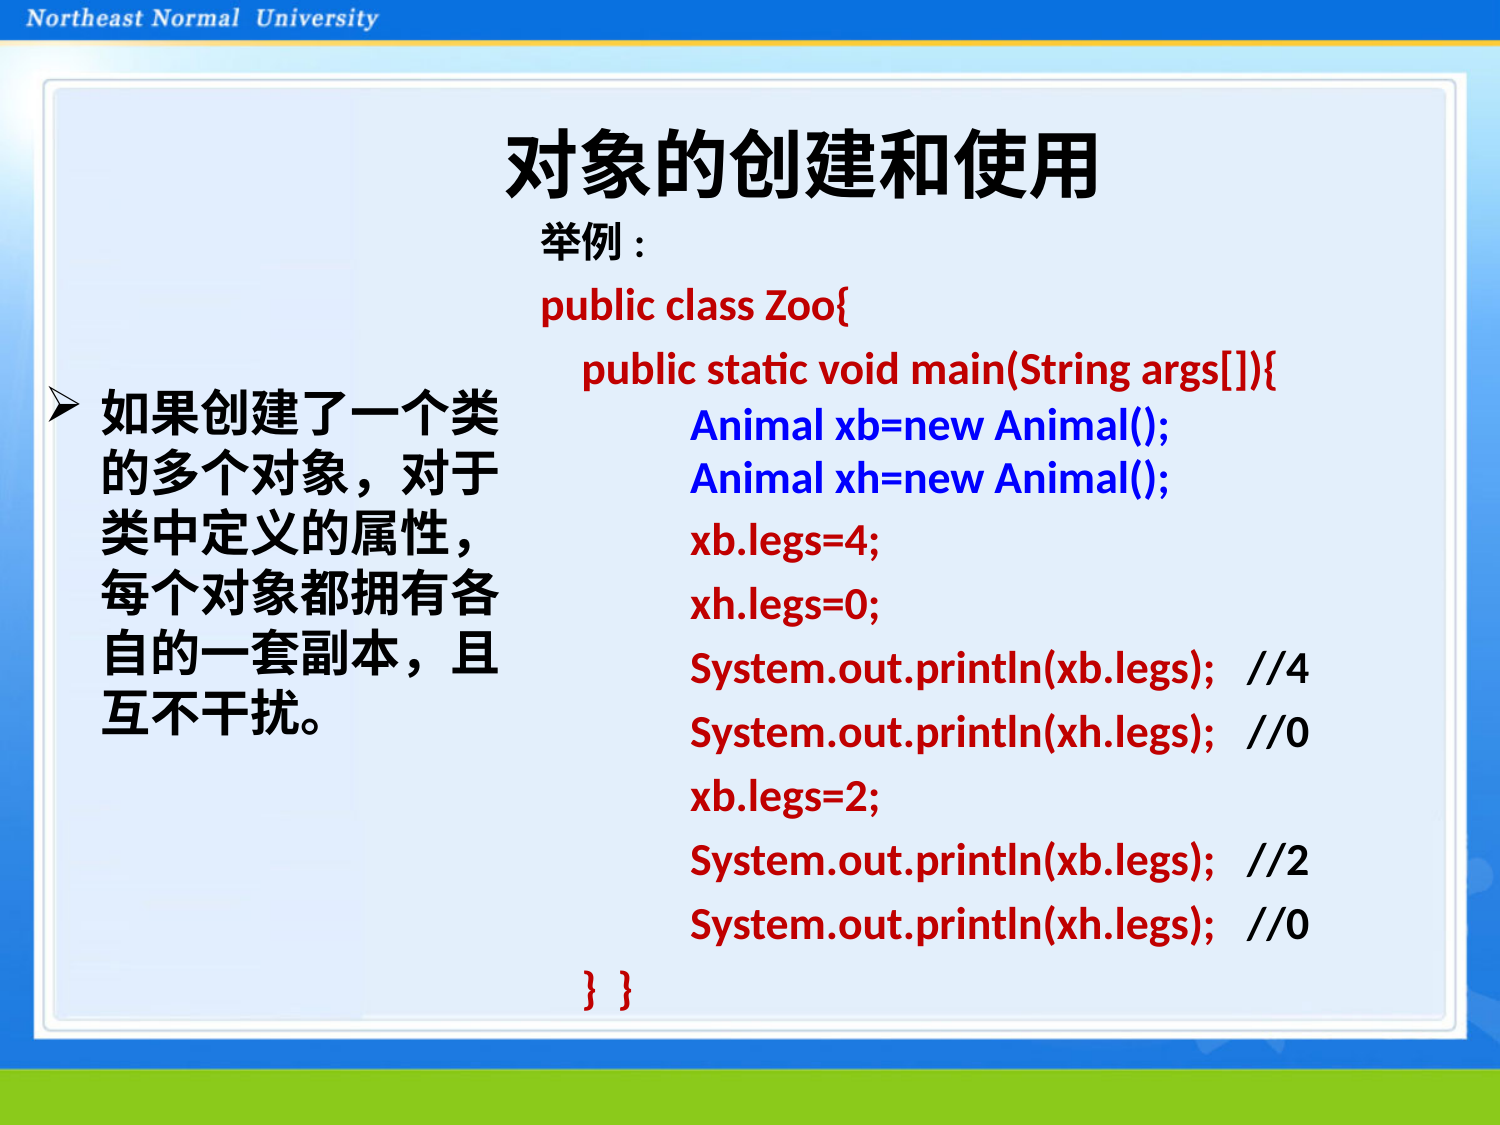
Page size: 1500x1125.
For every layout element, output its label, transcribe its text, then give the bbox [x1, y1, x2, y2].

list 如果创建了一个类的多个对象，对于类中定义的属性，每个对象都拥有各自的一套副本，且互不干扰。 [29, 373, 525, 787]
text_box 举例: public class Zoo{ public static void main(String args[]){ Animal xb=new Animal(); Animal xh=new Animal(); xb.legs=4; xh.legs=0; System.out.println(xb.legs); //4 System.out.println(xh.legs); //0 xb.legs=2; System.out.println(xb.legs); //2 System.out.println(xh.legs); //0 } } [525, 219, 1453, 1020]
title 对象的创建和使用 [419, 101, 1187, 223]
picture [0, 0, 1500, 1125]
